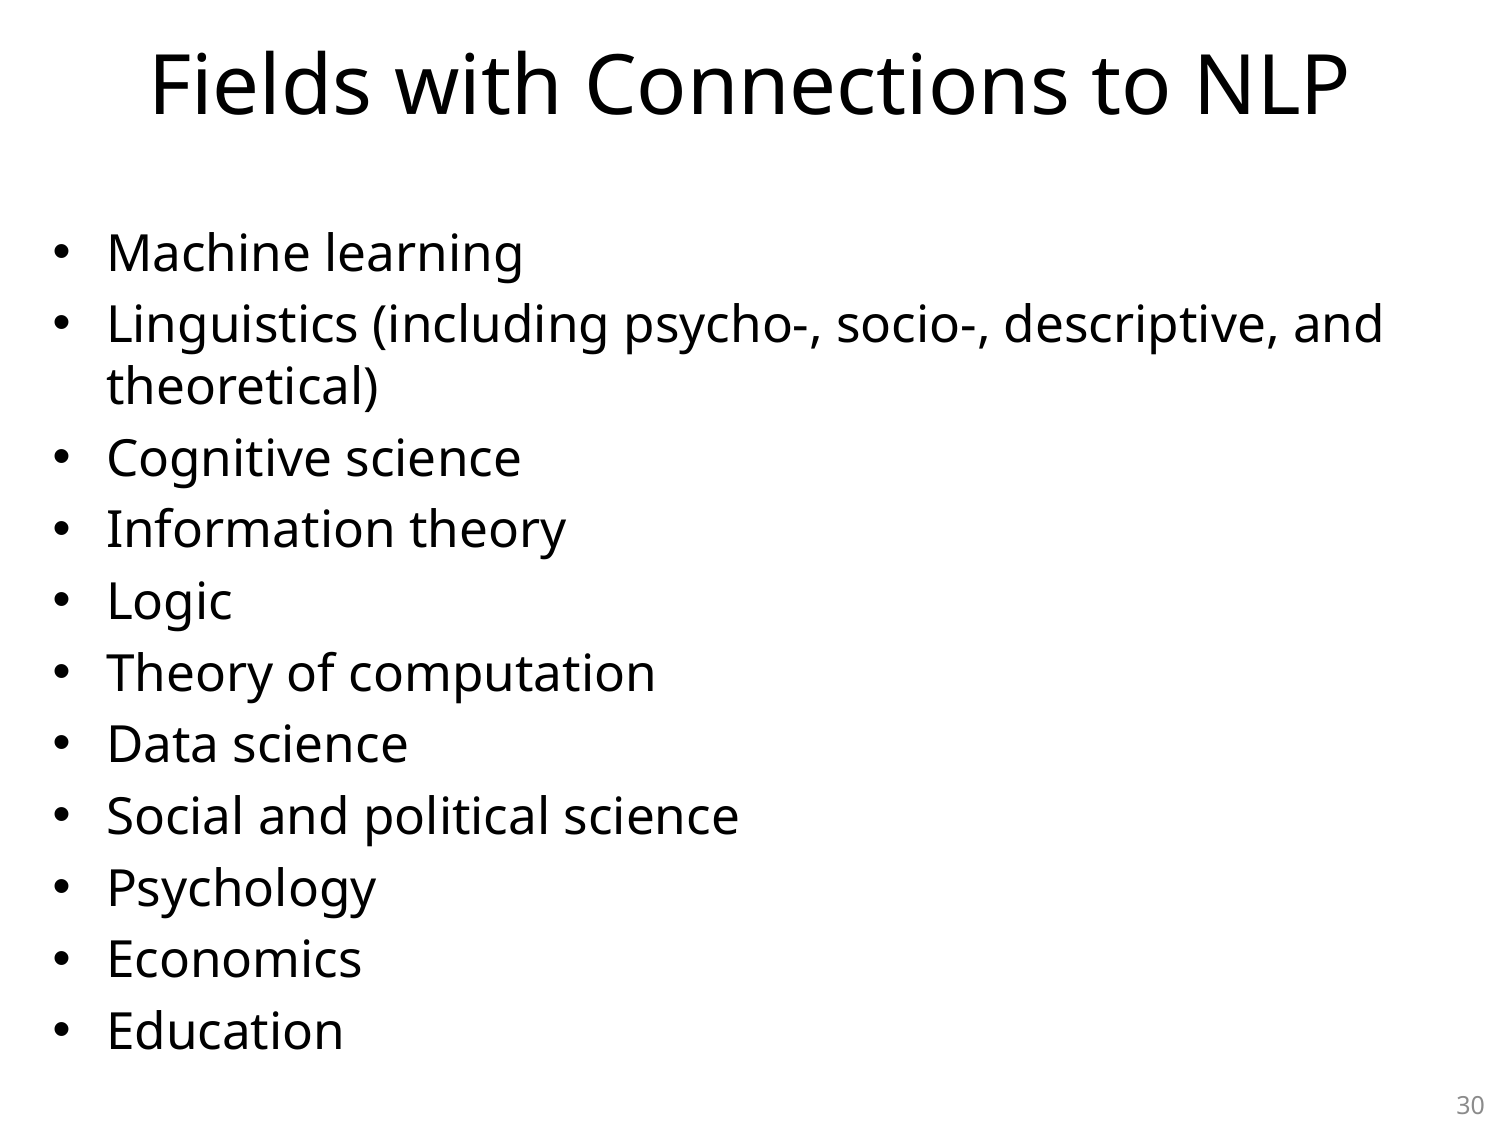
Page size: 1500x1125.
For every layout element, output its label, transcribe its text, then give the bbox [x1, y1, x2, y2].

list Machine learning Linguistics (including psycho-, socio-, descriptive, and theoretical) Cognitive science Information theory Logic Theory of computation Data science Social and political science Psychology Economics Education [37, 212, 1463, 1075]
slide_number 30 [1149, 1087, 1500, 1125]
title Fields with Connections to NLP [0, 0, 1500, 163]
